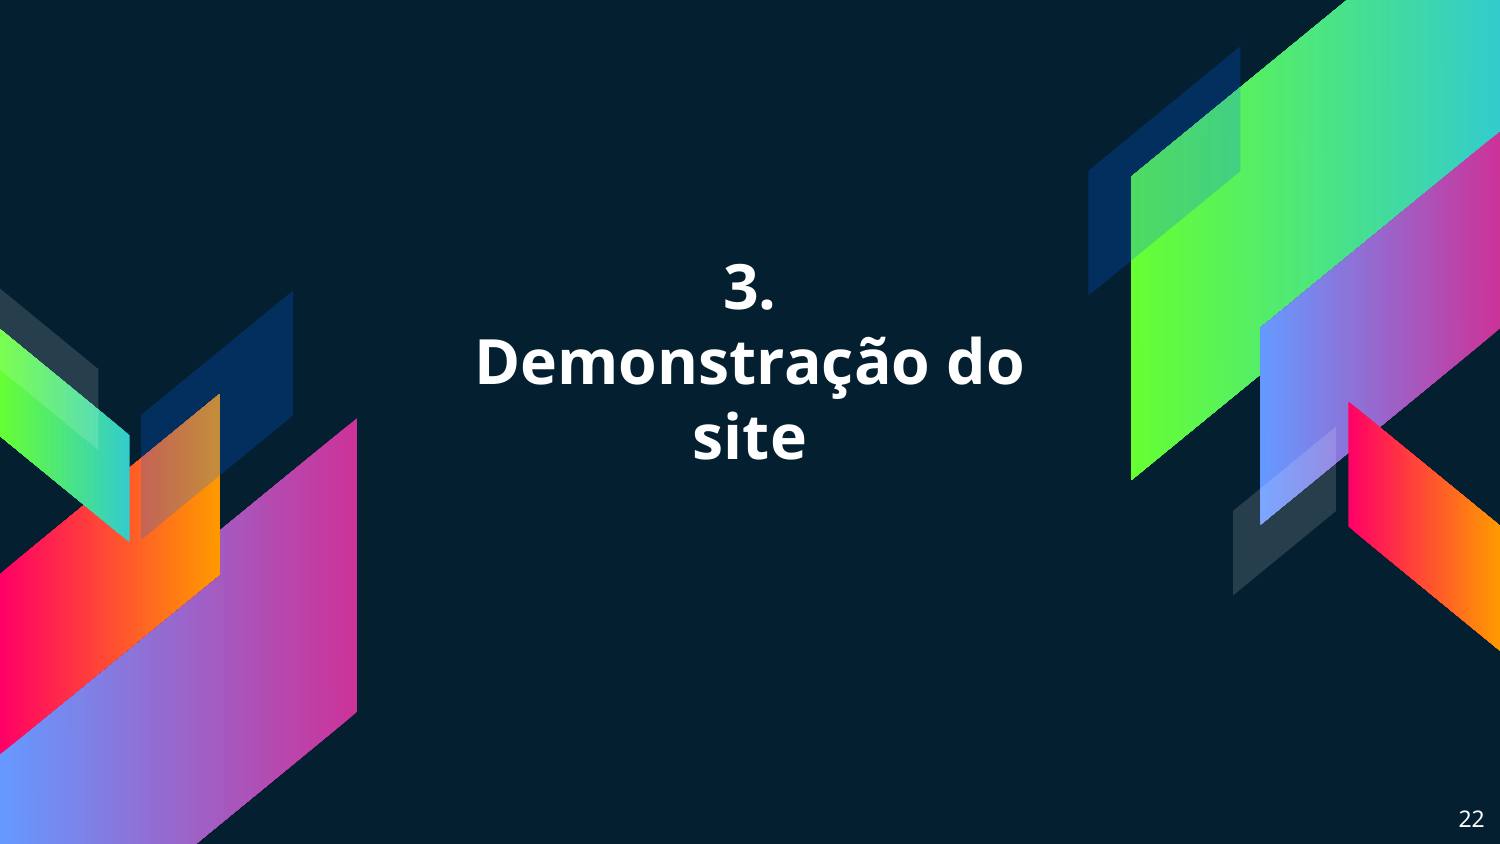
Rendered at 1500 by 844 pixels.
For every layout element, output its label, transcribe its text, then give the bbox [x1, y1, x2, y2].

title 3. Demonstração do site [434, 297, 1066, 488]
slide_number 22 [1403, 789, 1500, 844]
